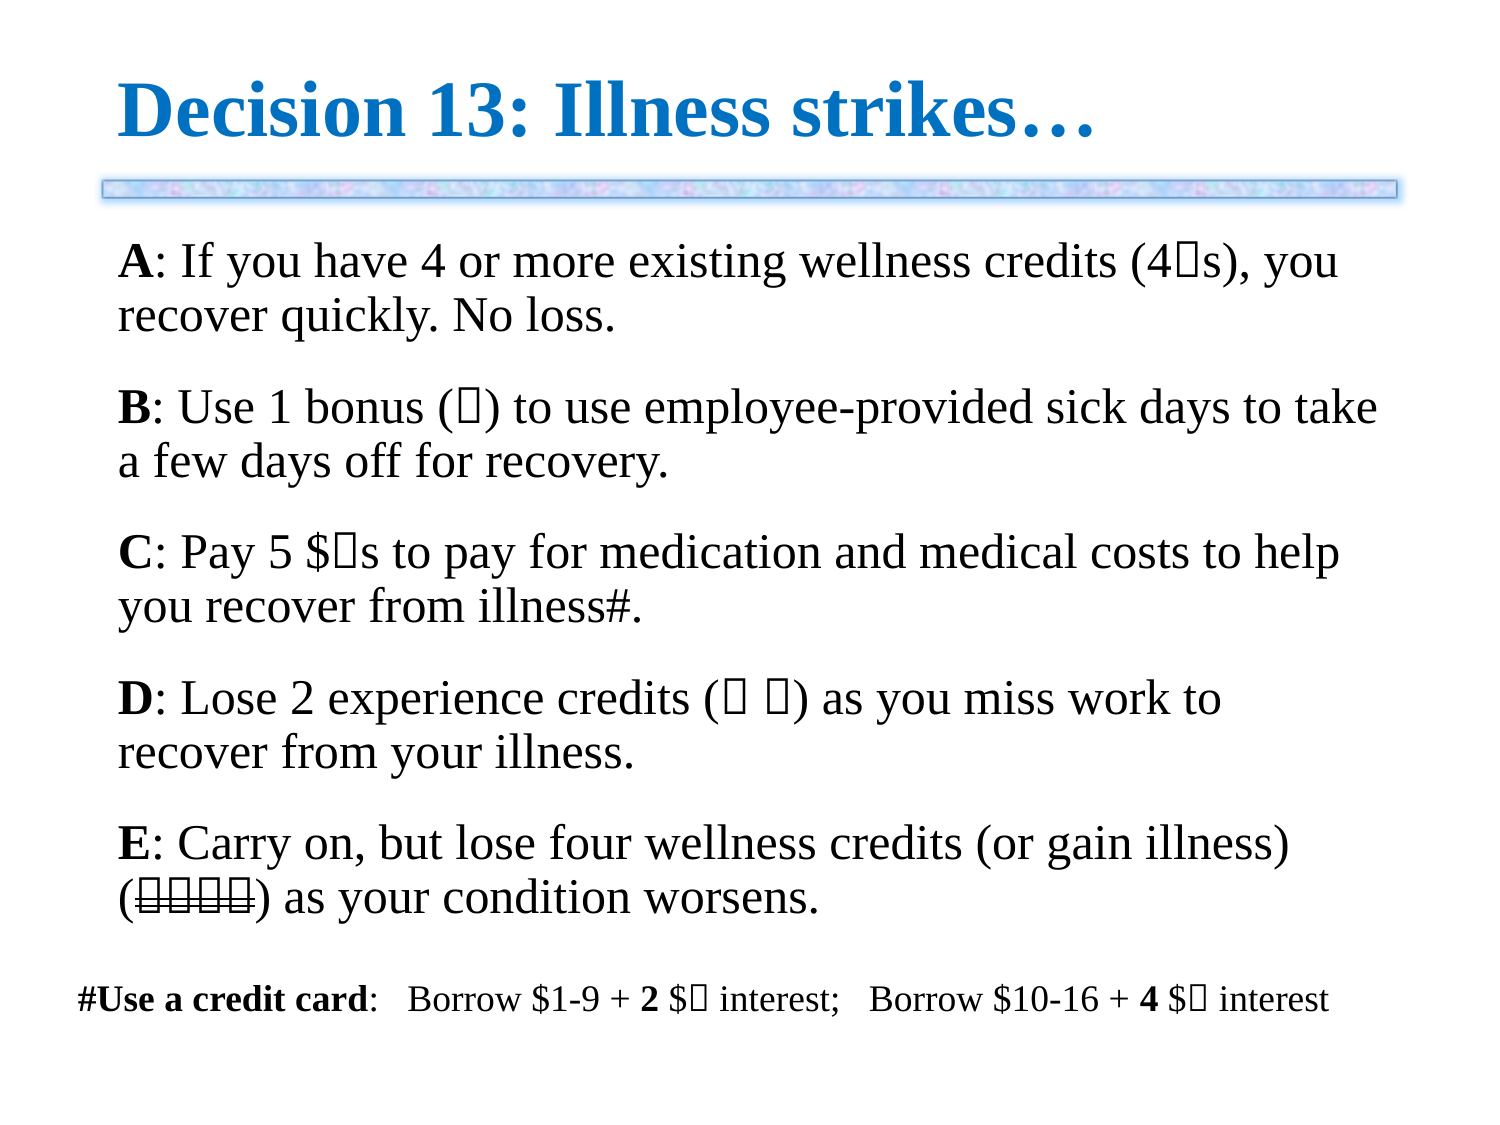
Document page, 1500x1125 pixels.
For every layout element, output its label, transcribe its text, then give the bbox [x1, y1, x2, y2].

text_box #Use a credit card: Borrow $1-9 + 2 $ interest; Borrow $10-16 + 4 $ interest [63, 966, 1432, 1027]
list A: If you have 4 or more existing wellness credits (4s), you recover quickly. No loss. B: Use 1 bonus () to use employee-provided sick days to take a few days off for recovery. C: Pay 5 $s to pay for medication and medical costs to help you recover from illness#. D: Lose 2 experience credits ( ) as you miss work to recover from your illness. E: Carry on, but lose four wellness credits (or gain illness) () as your condition worsens. [103, 227, 1397, 966]
picture [105, 183, 1395, 195]
title Decision 13: Illness strikes… [103, 59, 1397, 161]
